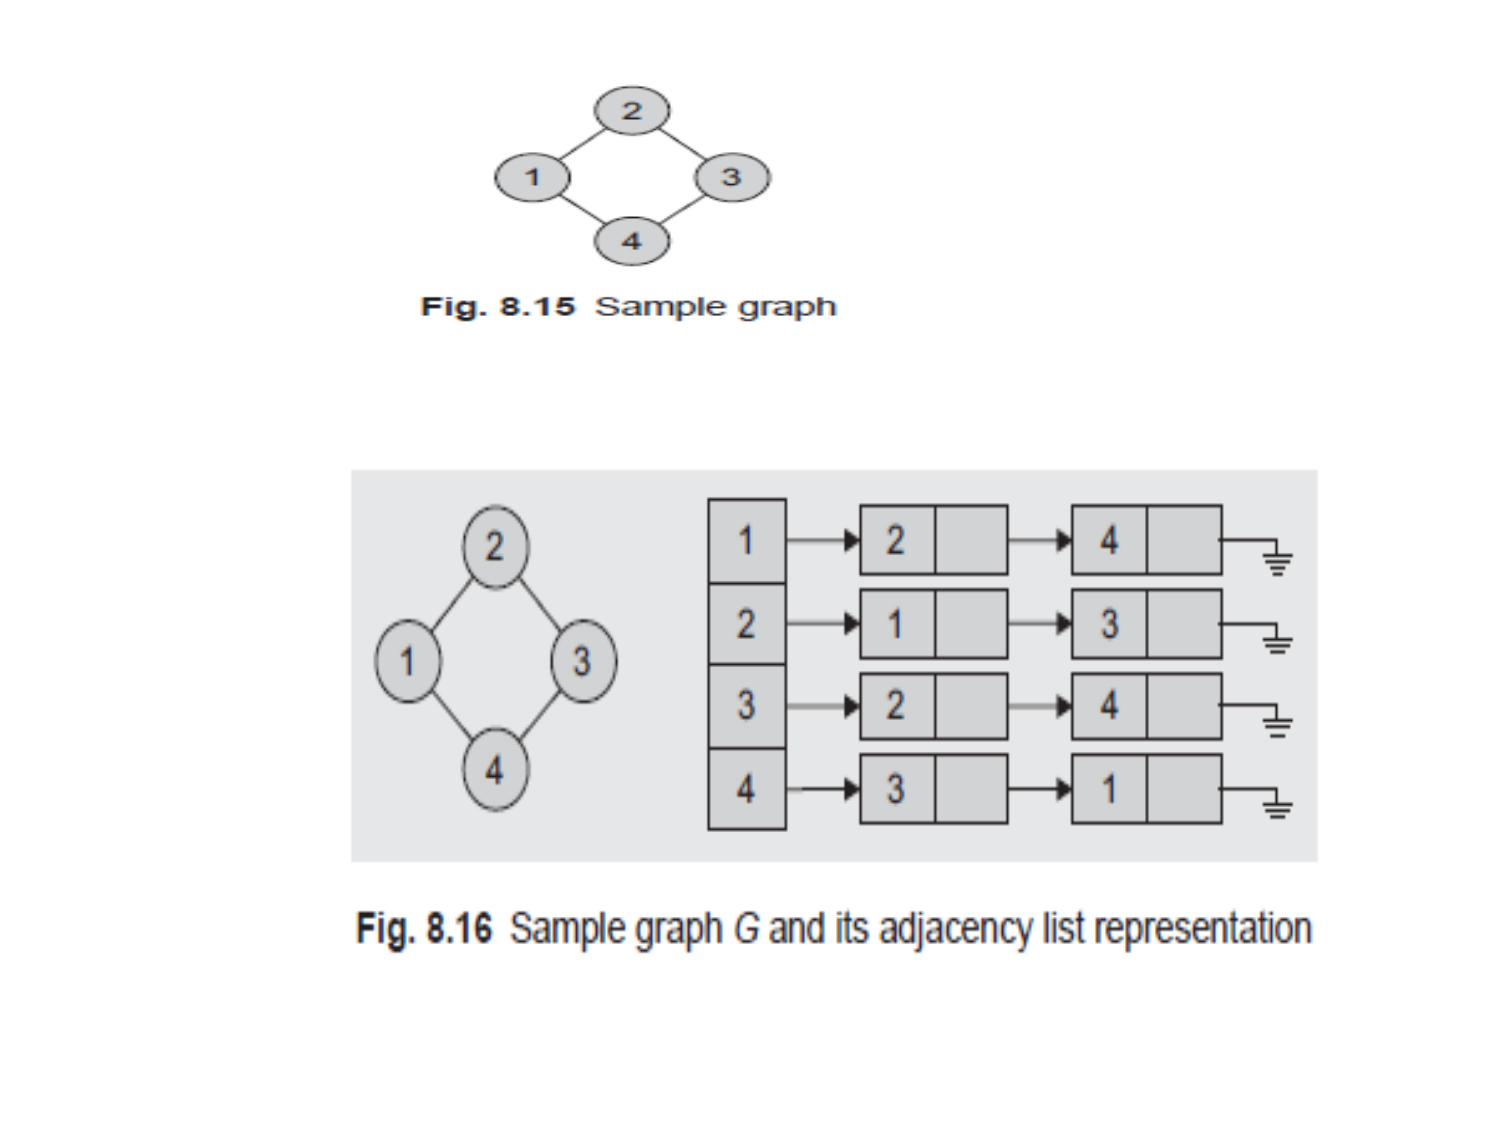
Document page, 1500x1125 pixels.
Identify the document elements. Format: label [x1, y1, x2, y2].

picture [224, 415, 1413, 1001]
picture [399, 74, 876, 338]
